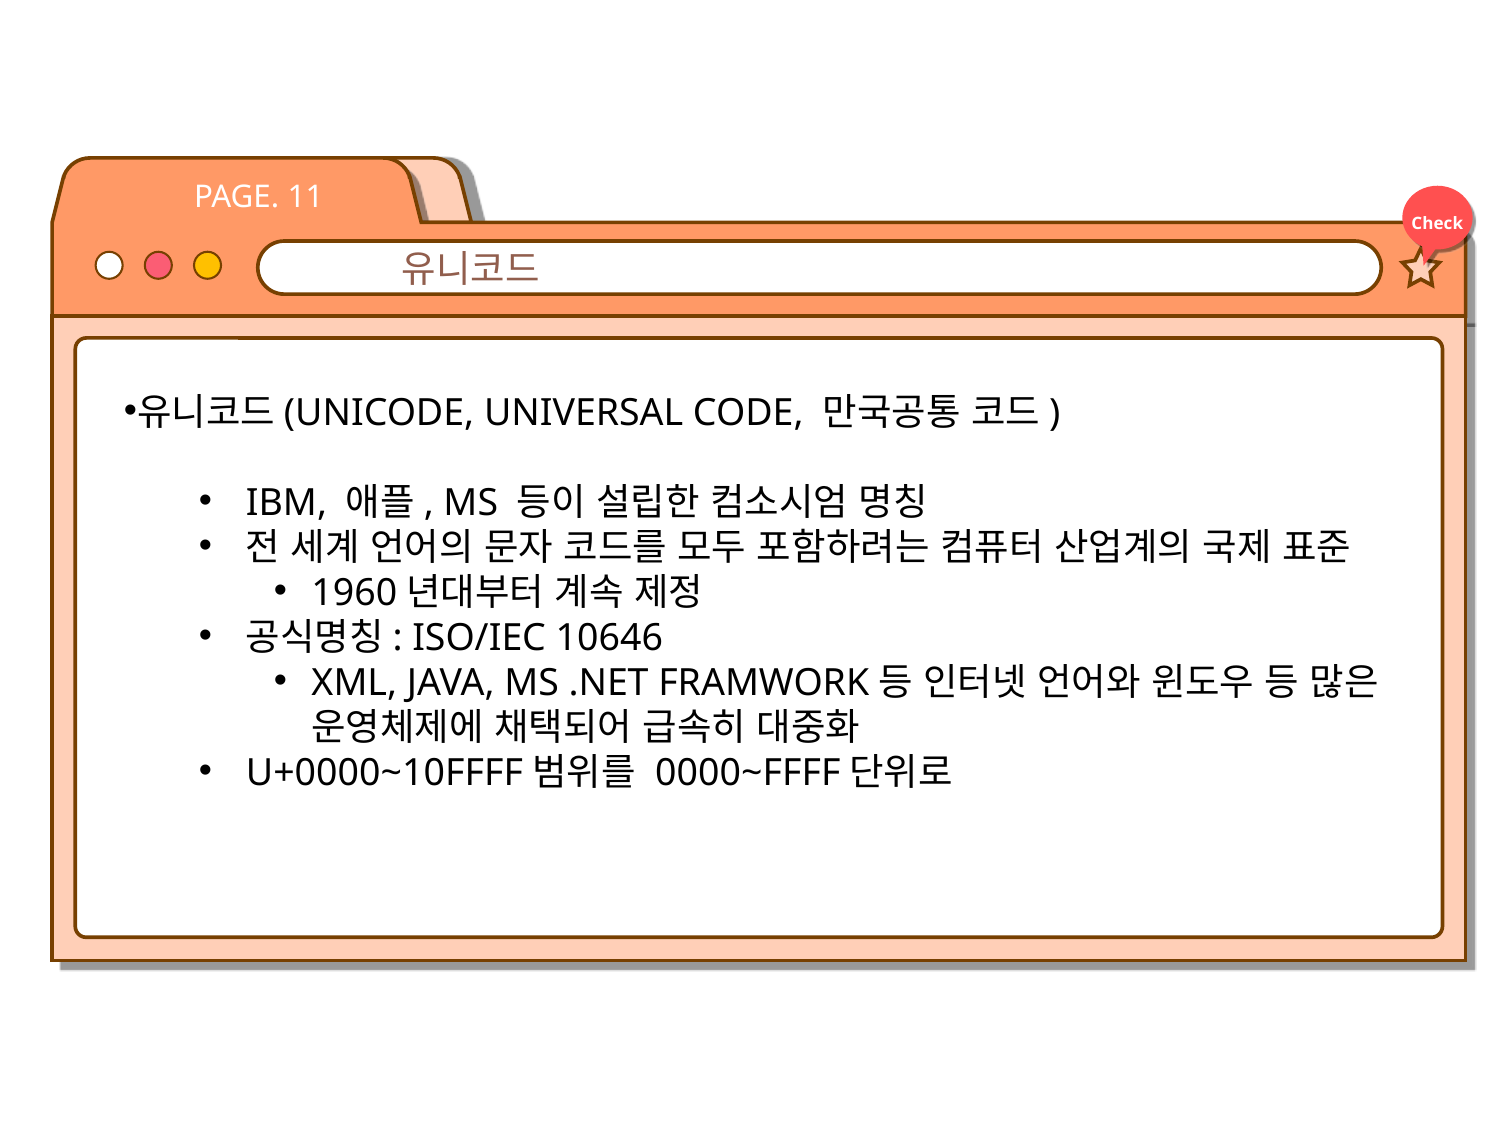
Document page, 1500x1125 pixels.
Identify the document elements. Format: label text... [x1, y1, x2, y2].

text_box 유니코드(UNICODE, UNIVERSAL CODE, 만국공통 코드) IBM, 애플, MS 등이 설립한 컴소시엄 명칭 전 세계 언어의 문자 코드를 모두 포함하려는 컴퓨터 산업계의 국제 표준 1960년대부터 계속 제정 공식명칭: ISO/IEC 10646 XML, JAVA, MS .NET FRAMWORK등 인터넷 언어와 윈도우 등 많은 운영체제에 채택되어 급속히 대중화 U+0000~10FFFF범위를 0000~FFFF단위로 [109, 380, 1403, 860]
text_box [1400, 249, 1442, 288]
text_box PAGE. 11 [179, 168, 339, 221]
text_box [74, 336, 1444, 939]
text_box [51, 315, 1467, 962]
text_box [143, 250, 173, 280]
text_box [385, 156, 473, 221]
text_box [94, 250, 124, 280]
text_box [192, 250, 223, 280]
text_box [51, 156, 1467, 315]
text_box 📱유니코드 [256, 239, 1383, 296]
text_box Check [1401, 184, 1474, 269]
